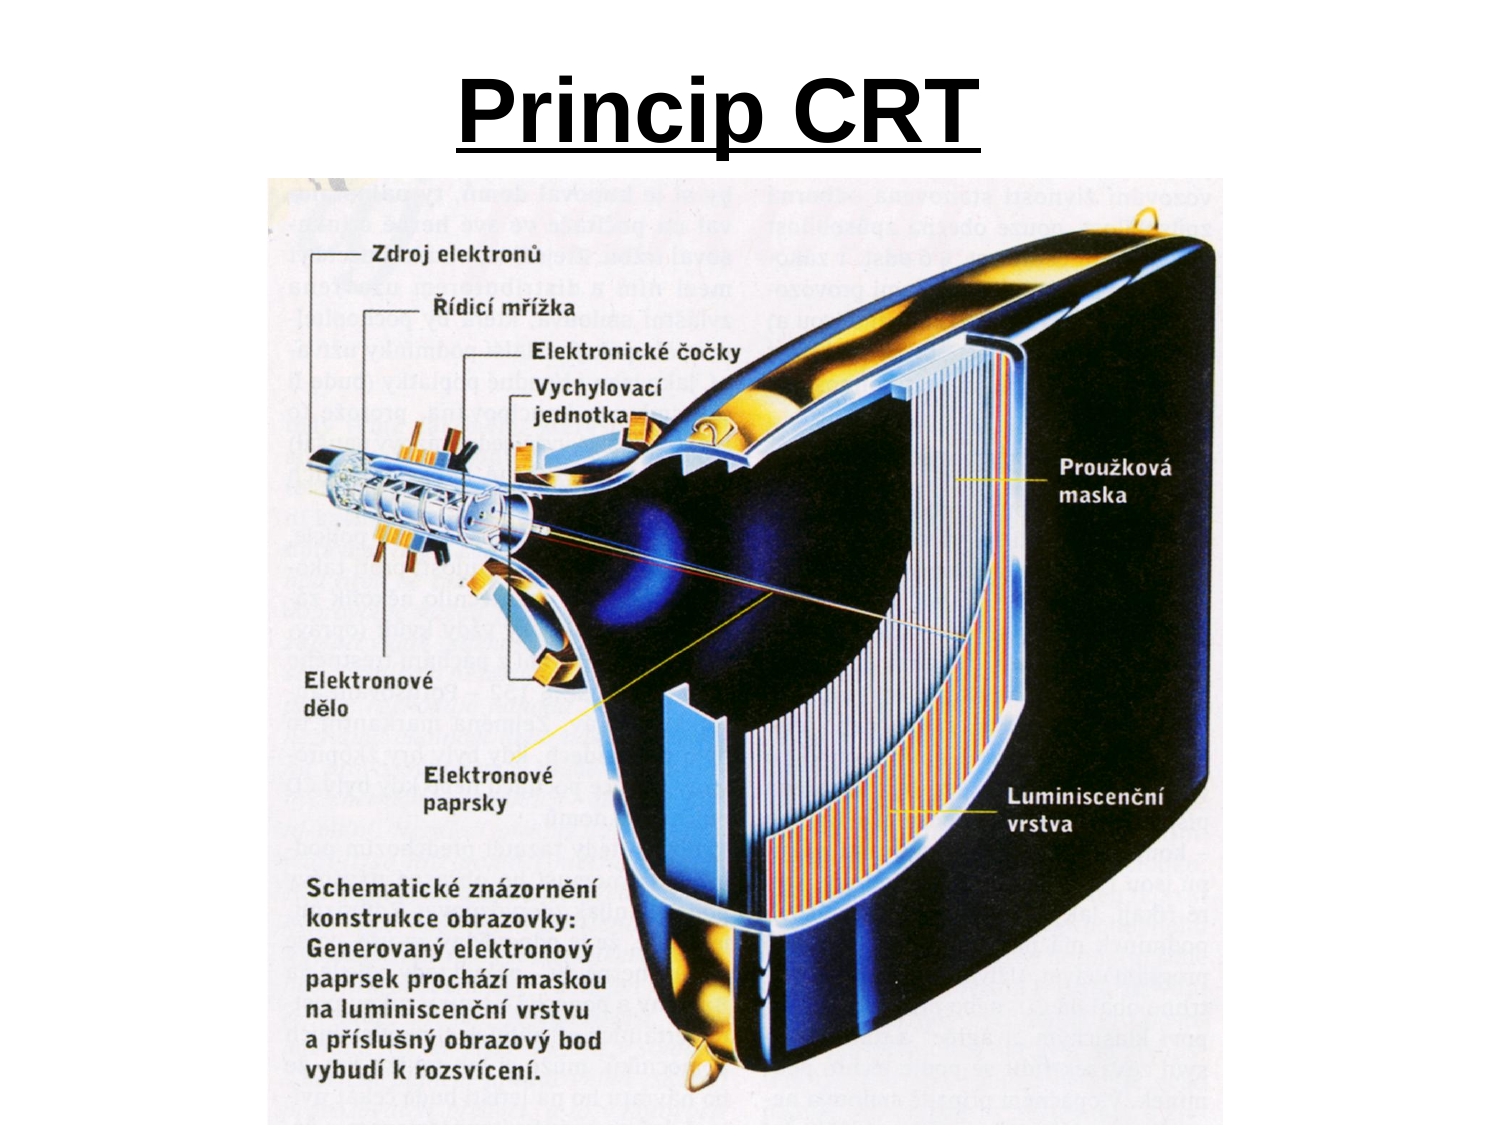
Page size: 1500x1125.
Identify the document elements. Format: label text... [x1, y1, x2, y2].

title Princip CRT [0, 0, 1438, 213]
picture [266, 178, 1223, 1125]
